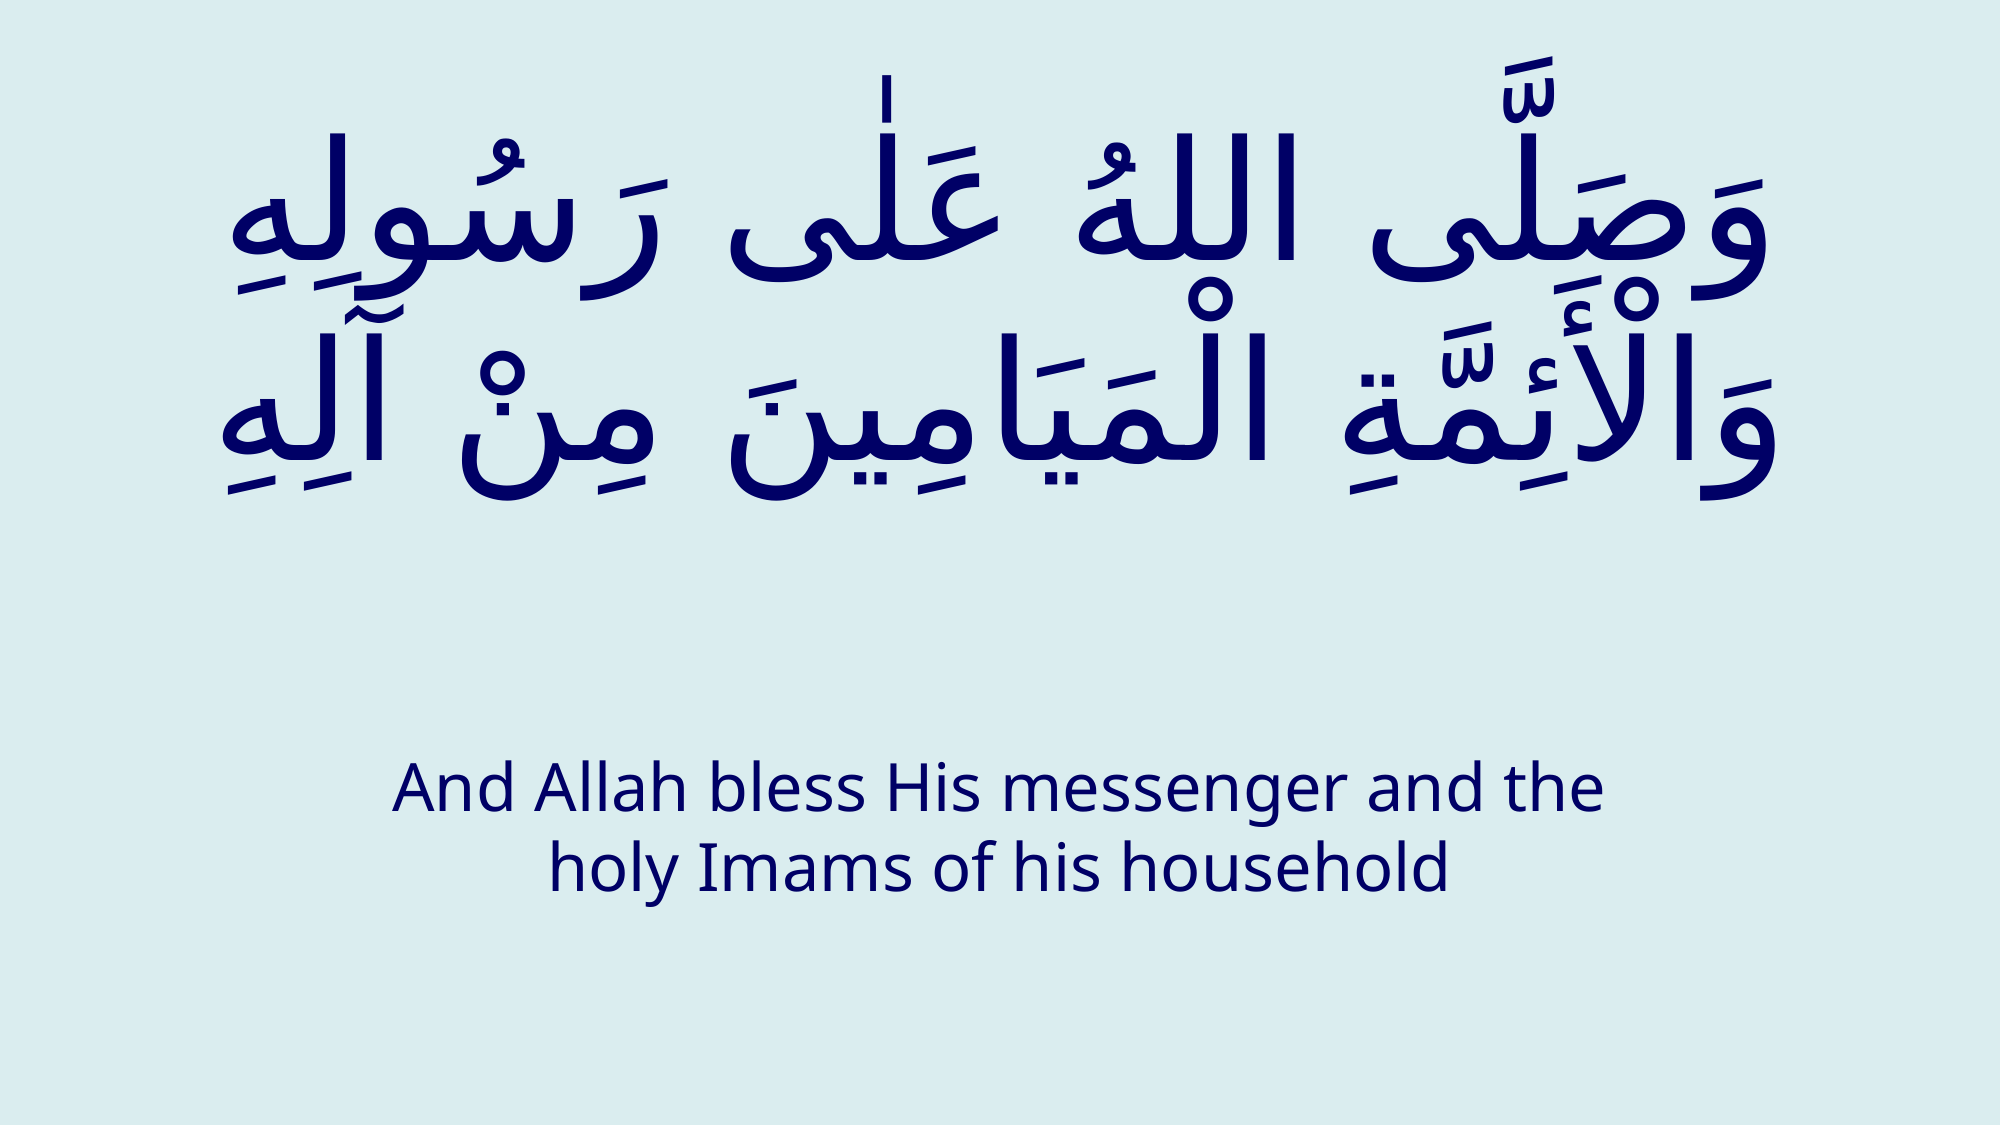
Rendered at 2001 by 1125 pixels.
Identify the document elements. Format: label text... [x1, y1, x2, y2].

title وَصَلَّی اللهُ عَلٰی رَسُولِهِ وَالْأَئِمَّةِ الْمَیَامِینَ مِنْ آلِهِ [0, 200, 2000, 388]
list And Allah bless His messenger and the holy Imams of his household [356, 737, 1644, 1050]
